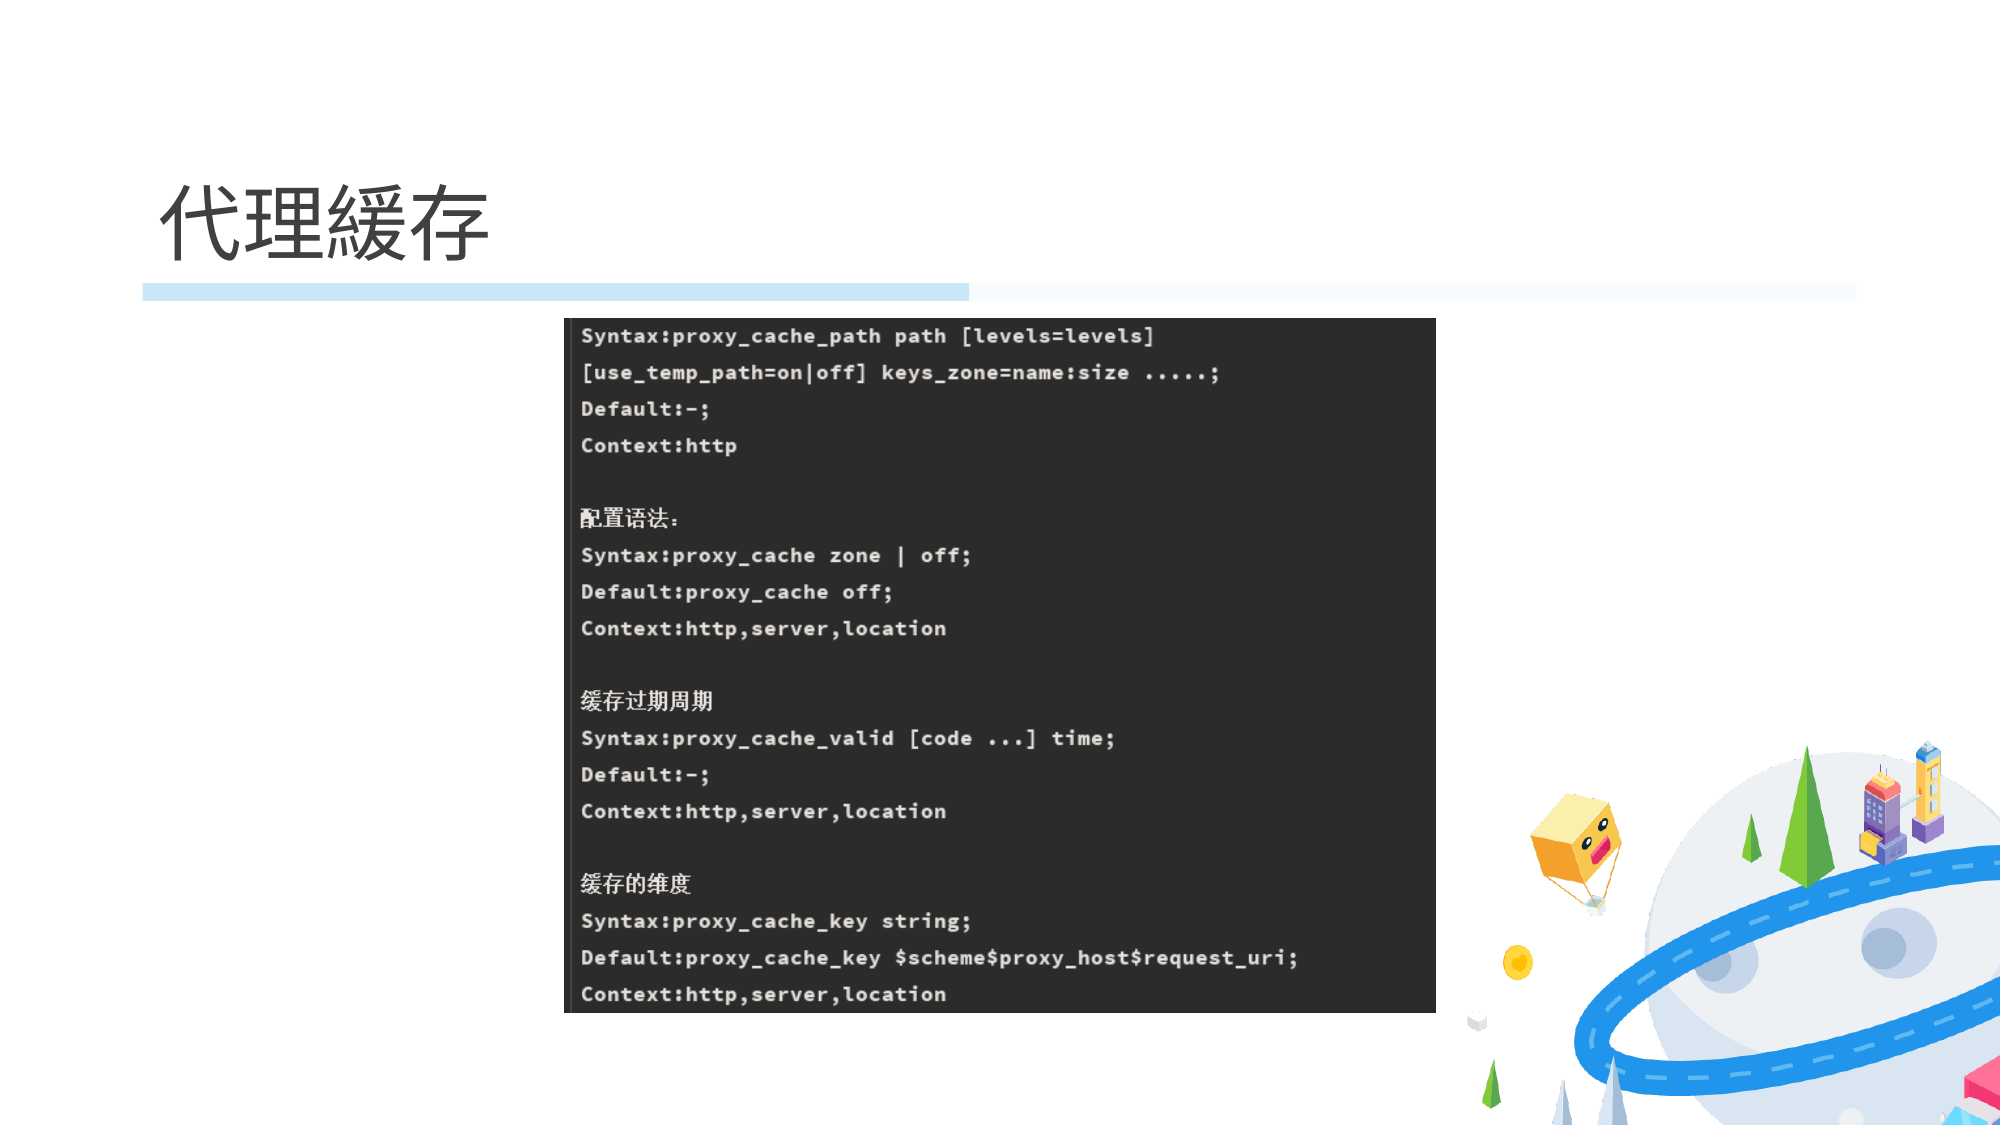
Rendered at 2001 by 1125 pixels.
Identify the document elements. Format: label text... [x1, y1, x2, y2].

title 代理緩存 [143, 54, 1857, 280]
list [564, 318, 1436, 1013]
picture [1467, 740, 2000, 1125]
